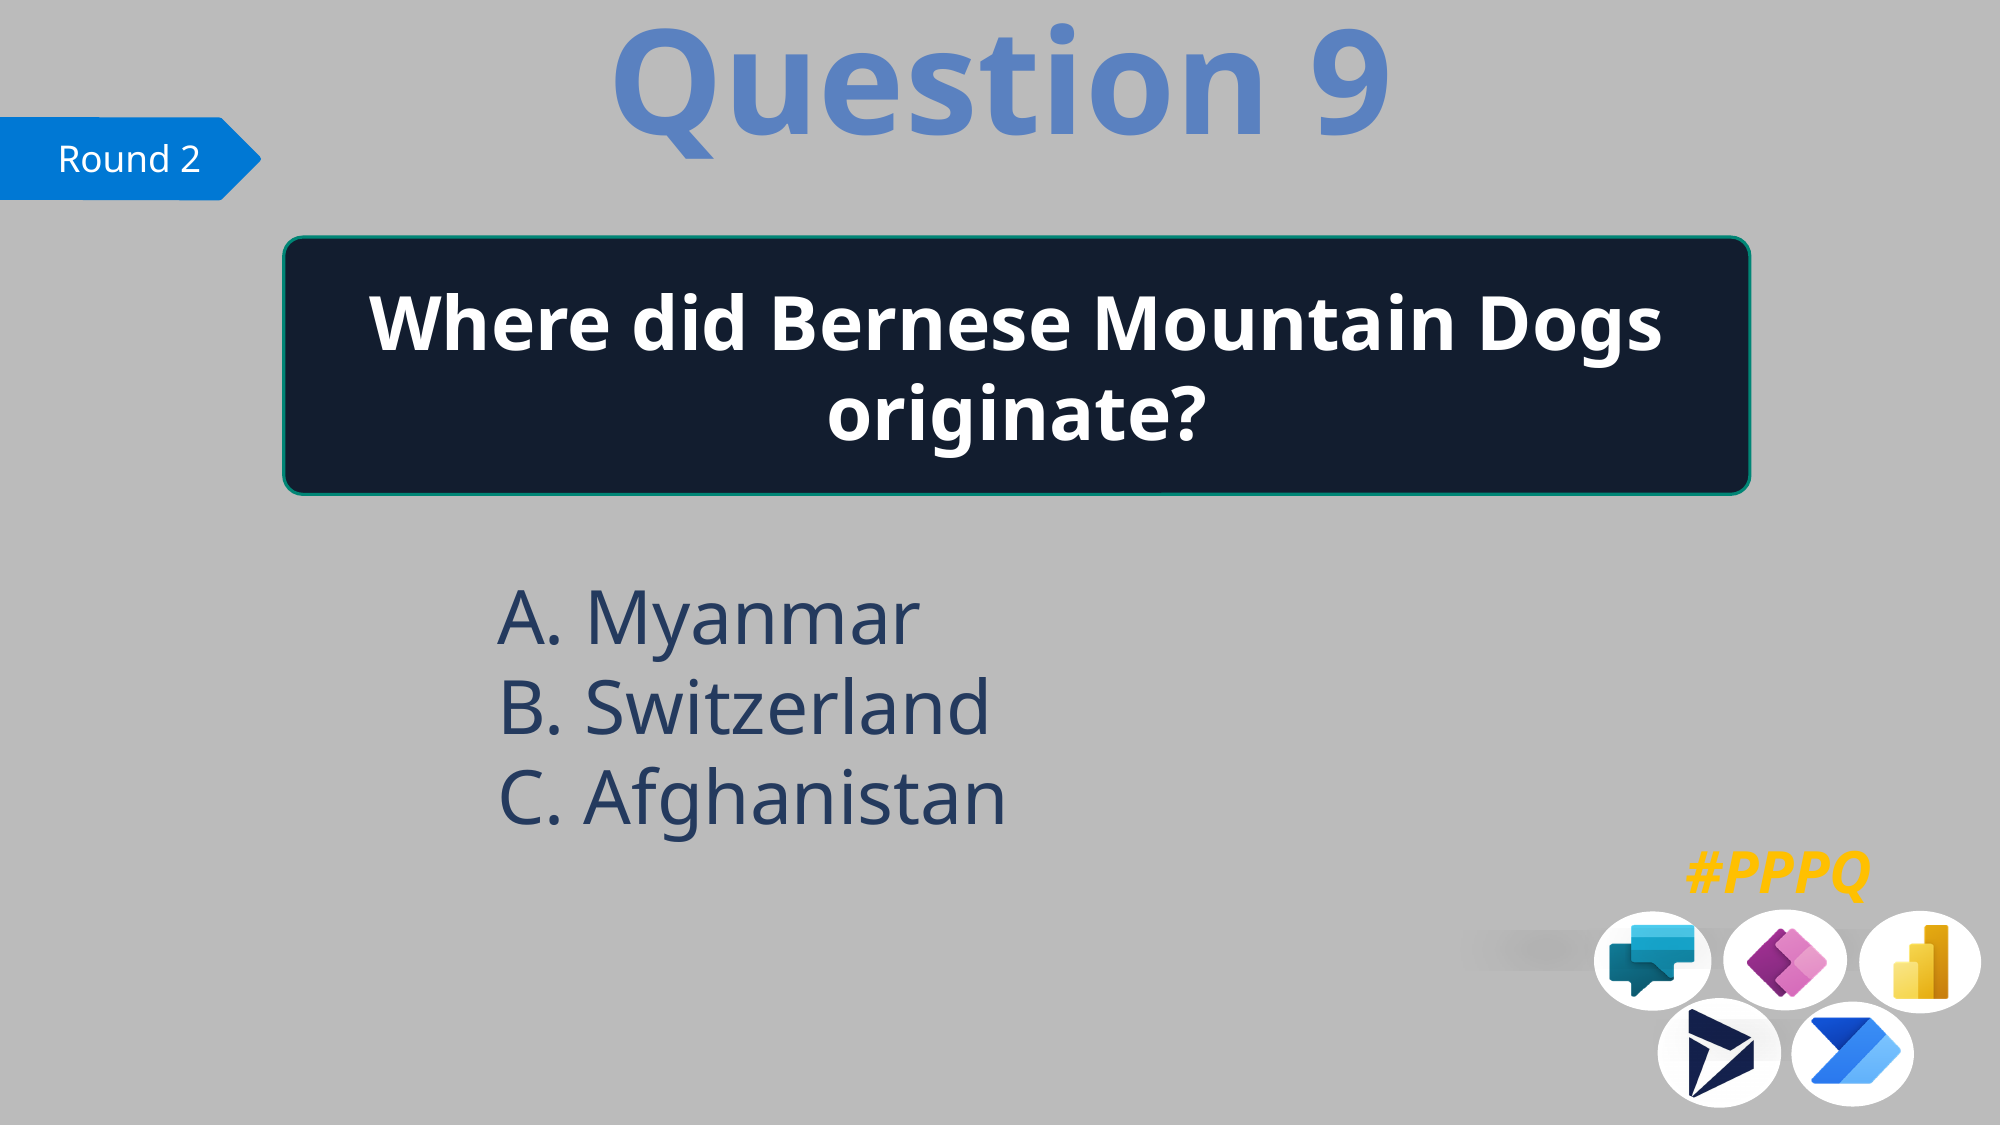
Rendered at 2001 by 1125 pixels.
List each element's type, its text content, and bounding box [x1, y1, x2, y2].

text_box Where did Bernese Mountain Dogs originate? [282, 236, 1751, 496]
picture [1663, 1003, 1776, 1103]
picture [1791, 1001, 1914, 1107]
text_box Question 9 [249, 0, 1750, 169]
text_box Myanmar Switzerland Afghanistan [482, 562, 1303, 848]
picture [1859, 910, 1982, 1014]
picture [1723, 909, 1848, 1011]
picture [1594, 911, 1712, 1011]
